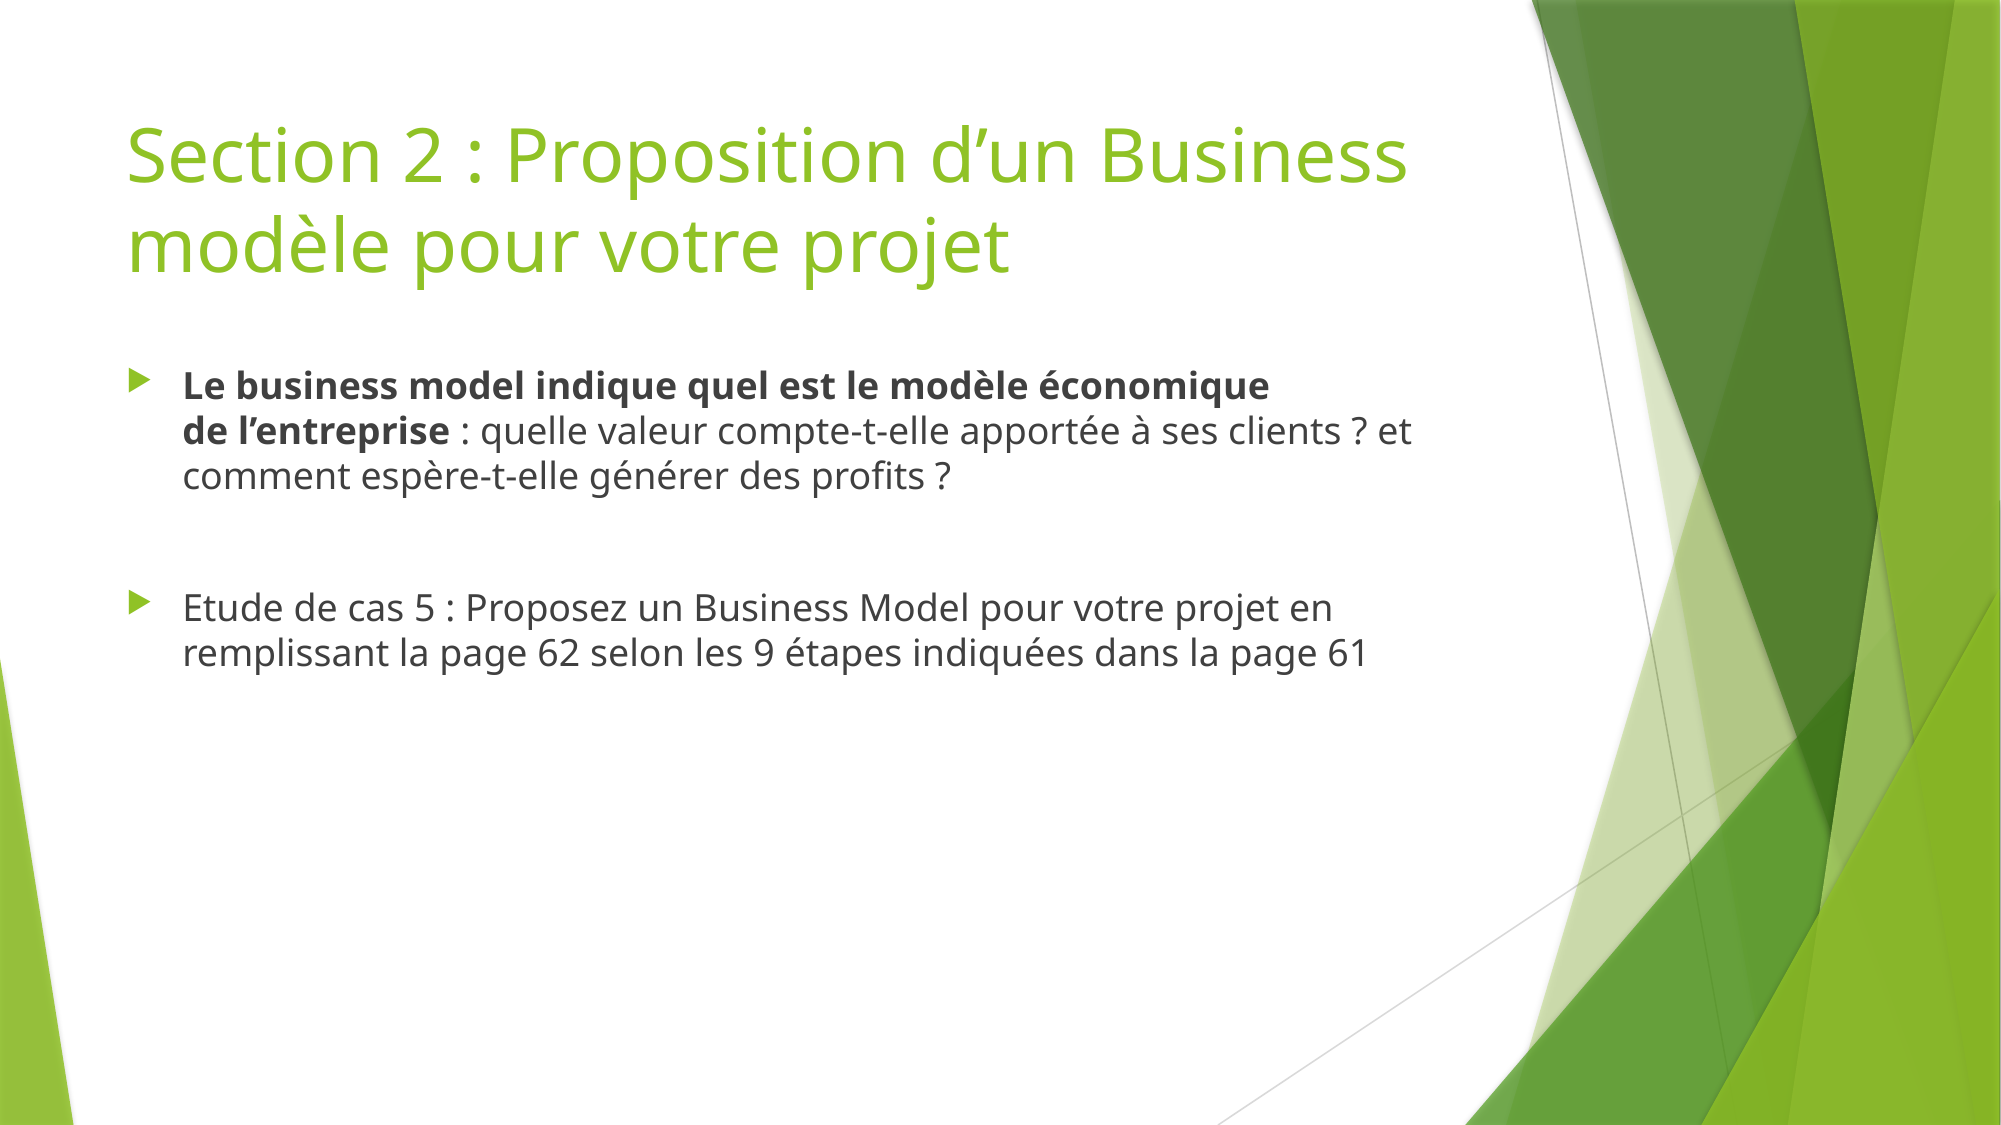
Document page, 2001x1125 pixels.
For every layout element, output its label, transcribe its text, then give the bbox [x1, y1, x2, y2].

title Section 2 : Proposition d’un Business modèle pour votre projet [111, 99, 1522, 317]
list Le business model indique quel est le modèle économique de l’entreprise : quelle valeur compte-t-elle apportée à ses clients ? et comment espère-t-elle générer des profits ? Etude de cas 5 : Proposez un Business Model pour votre projet en remplissant la page 62 selon les 9 étapes indiquées dans la page 61 [111, 354, 1522, 992]
